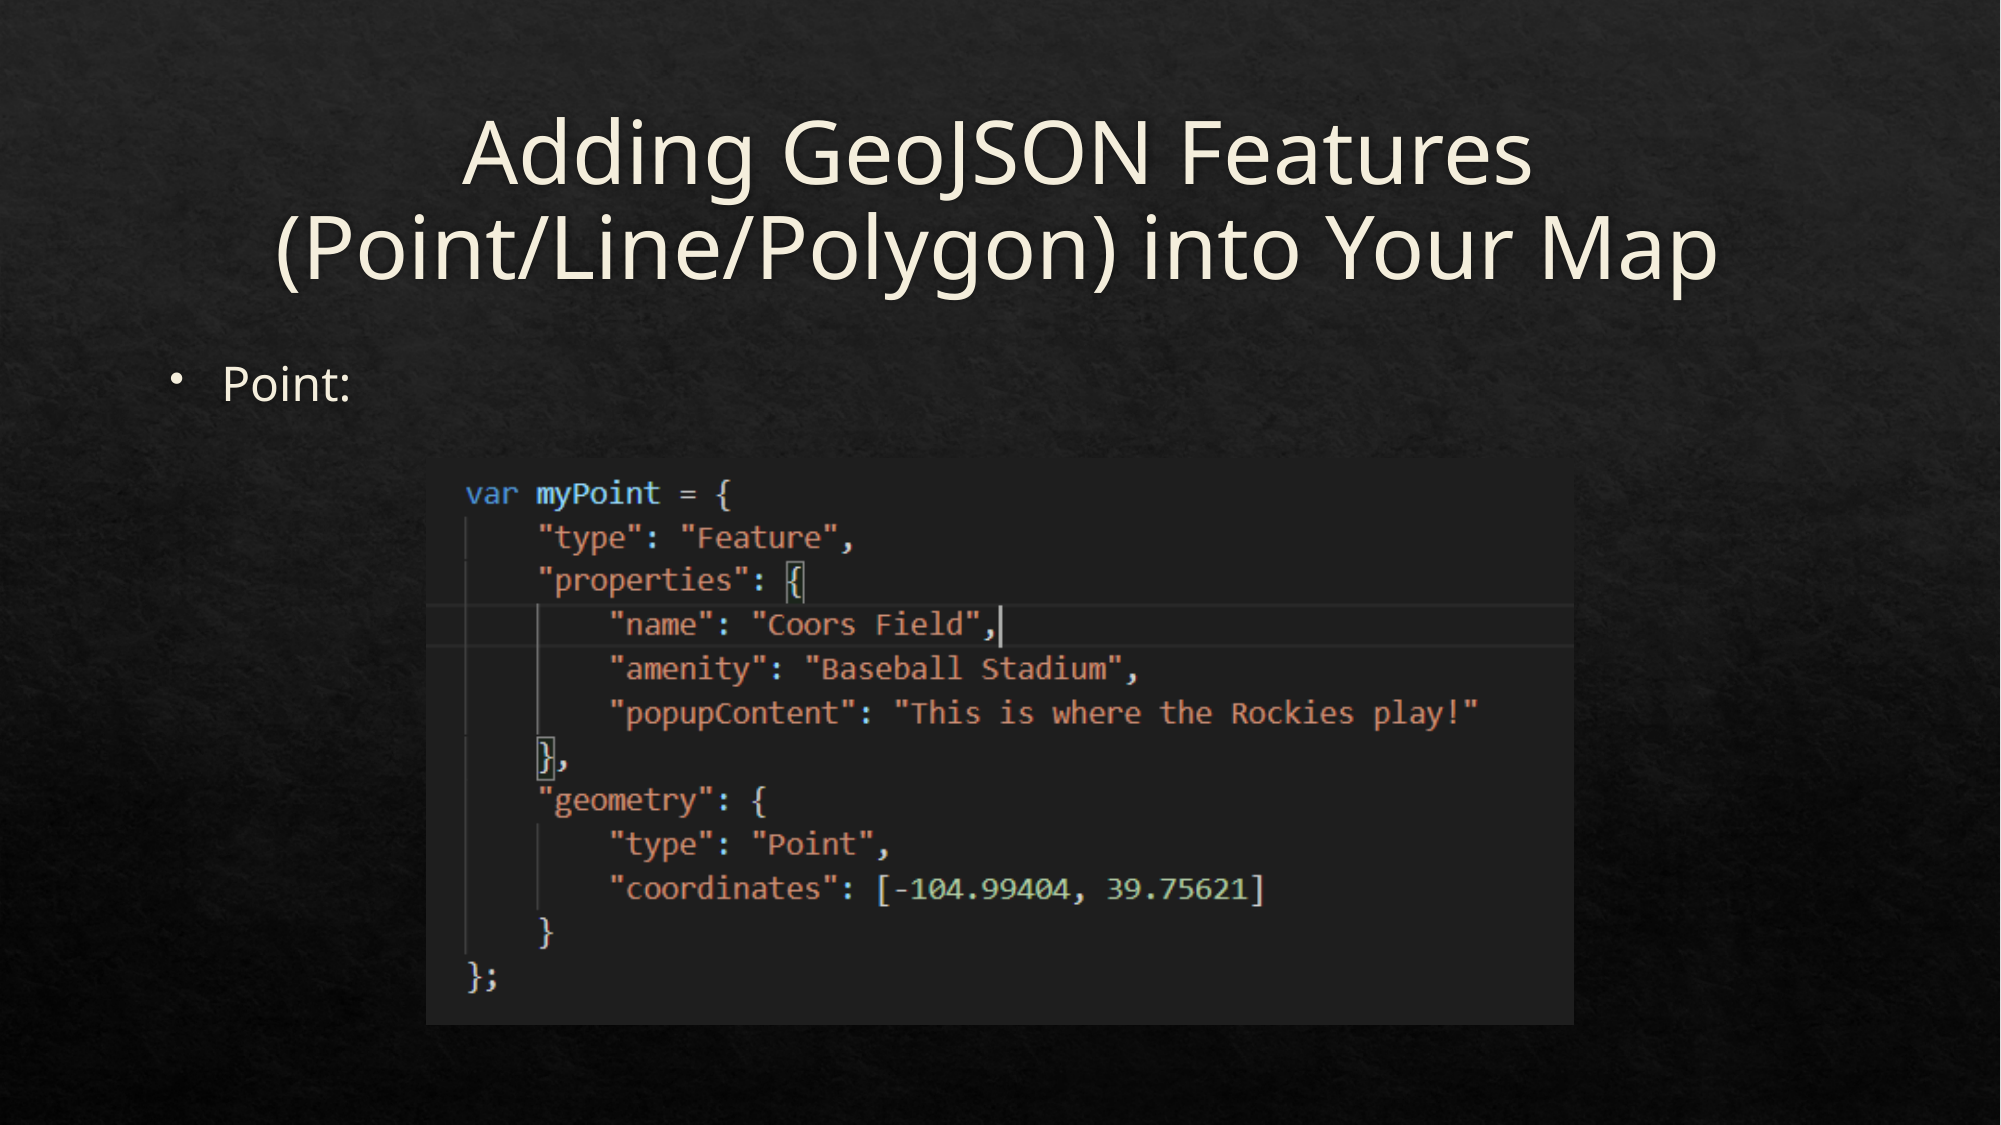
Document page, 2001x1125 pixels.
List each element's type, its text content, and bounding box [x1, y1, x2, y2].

picture [426, 457, 1574, 1026]
list Point: [149, 340, 1849, 950]
title Adding GeoJSON Features (Point/Line/Polygon) into Your Map [149, 99, 1849, 307]
